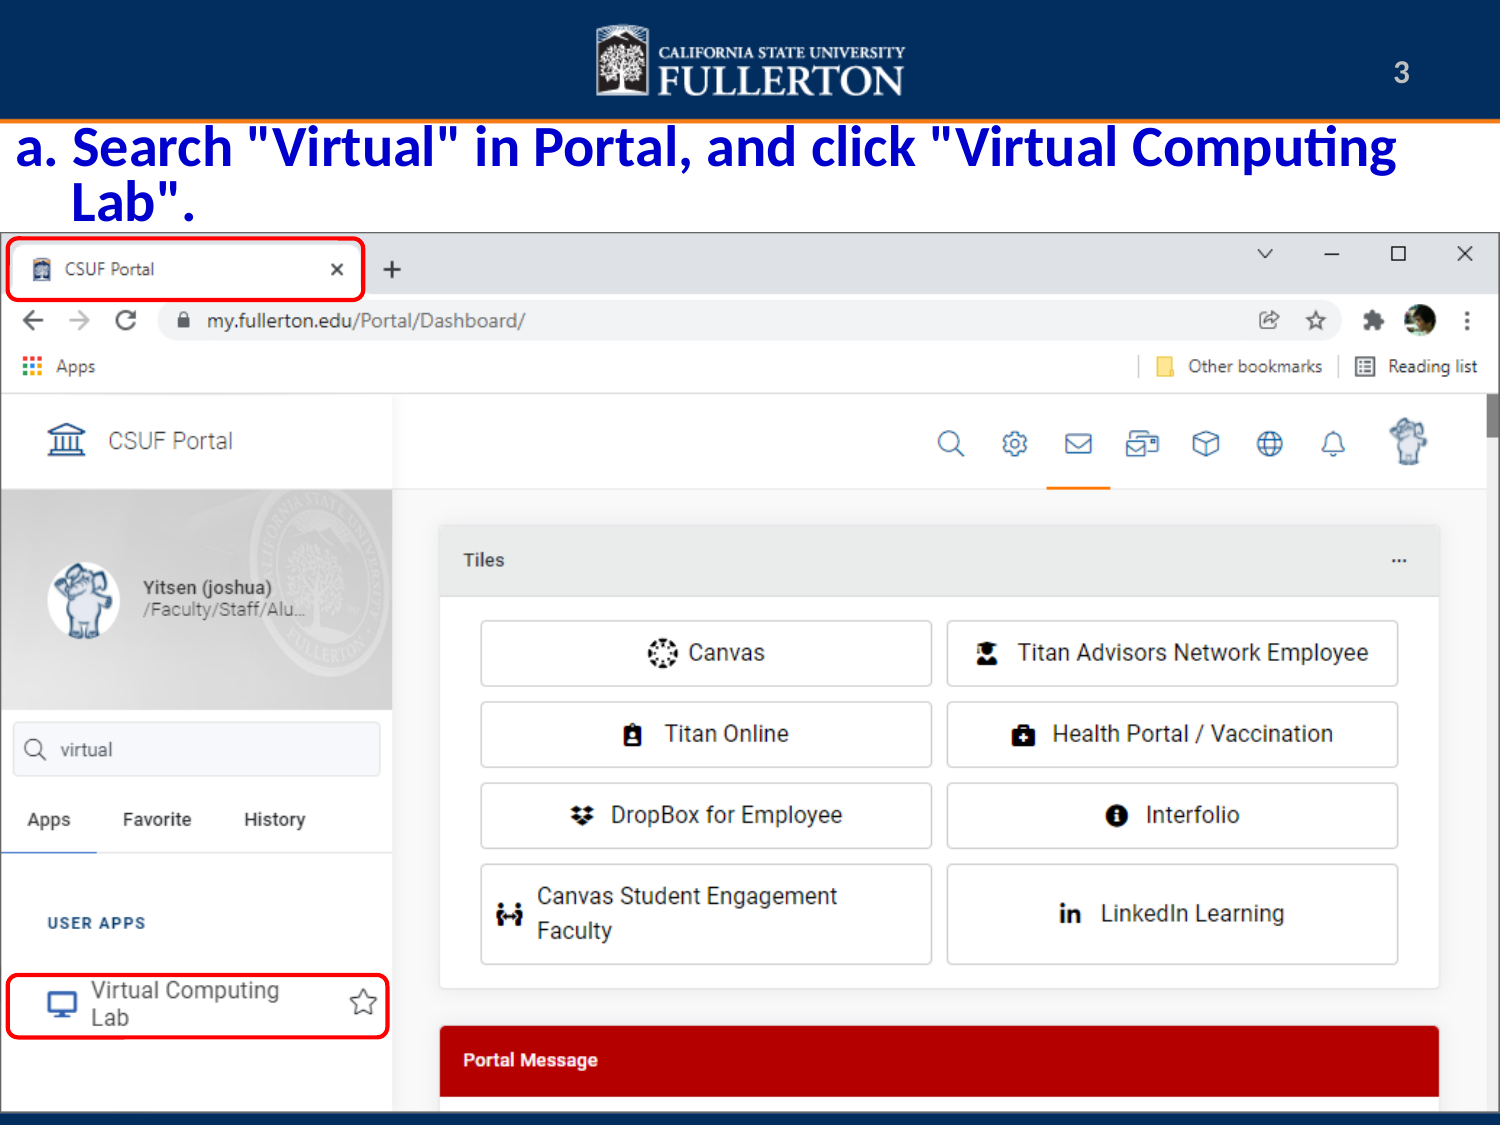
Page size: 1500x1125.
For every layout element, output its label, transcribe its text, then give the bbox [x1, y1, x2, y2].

title a. Search "Virtual" in Portal, and click "Virtual Computing Lab". [0, 125, 1500, 230]
picture [0, 230, 1500, 1125]
picture [0, 0, 1500, 125]
slide_number 3 [1074, 40, 1425, 100]
